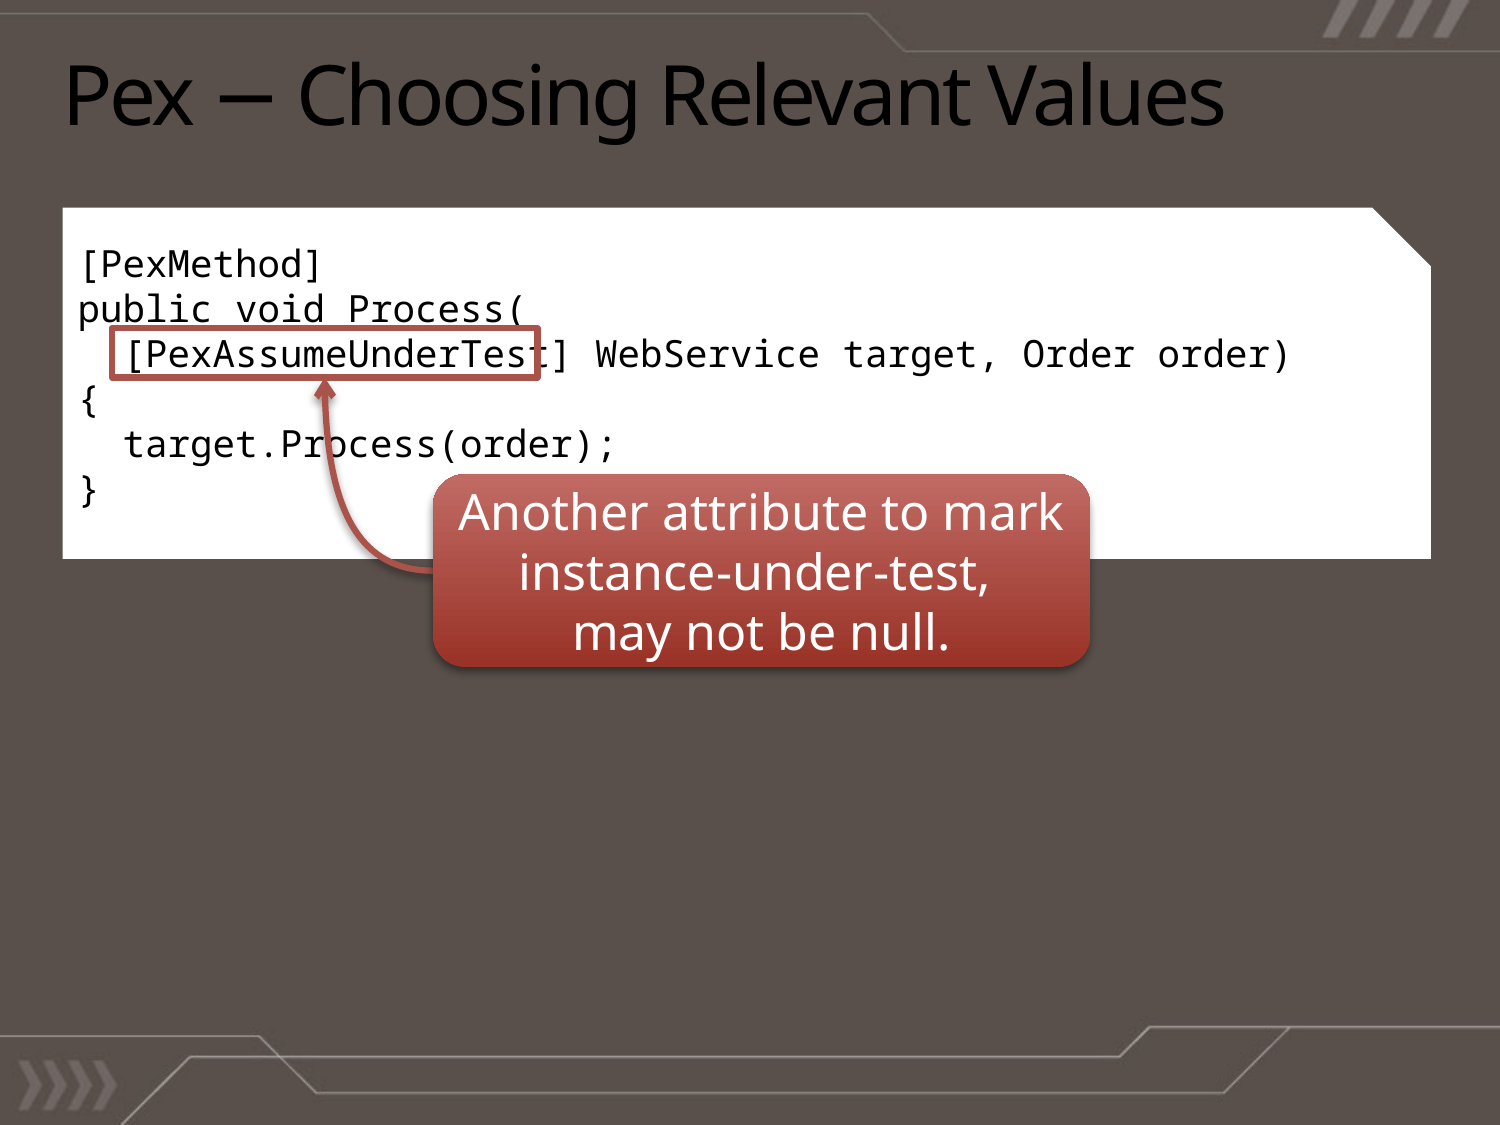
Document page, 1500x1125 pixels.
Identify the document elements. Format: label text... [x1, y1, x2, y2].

picture [0, 0, 1500, 1125]
text_box Another attribute to mark instance-under-test, may not be null. [432, 474, 1091, 668]
title Pex − Choosing Relevant Values [62, 53, 1438, 144]
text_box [324, 377, 434, 571]
text_box [109, 325, 541, 381]
text_box [PexMethod] public void Process( [PexAssumeUnderTest] WebService target, Order order) { target.Process(order); } [59, 204, 1434, 562]
